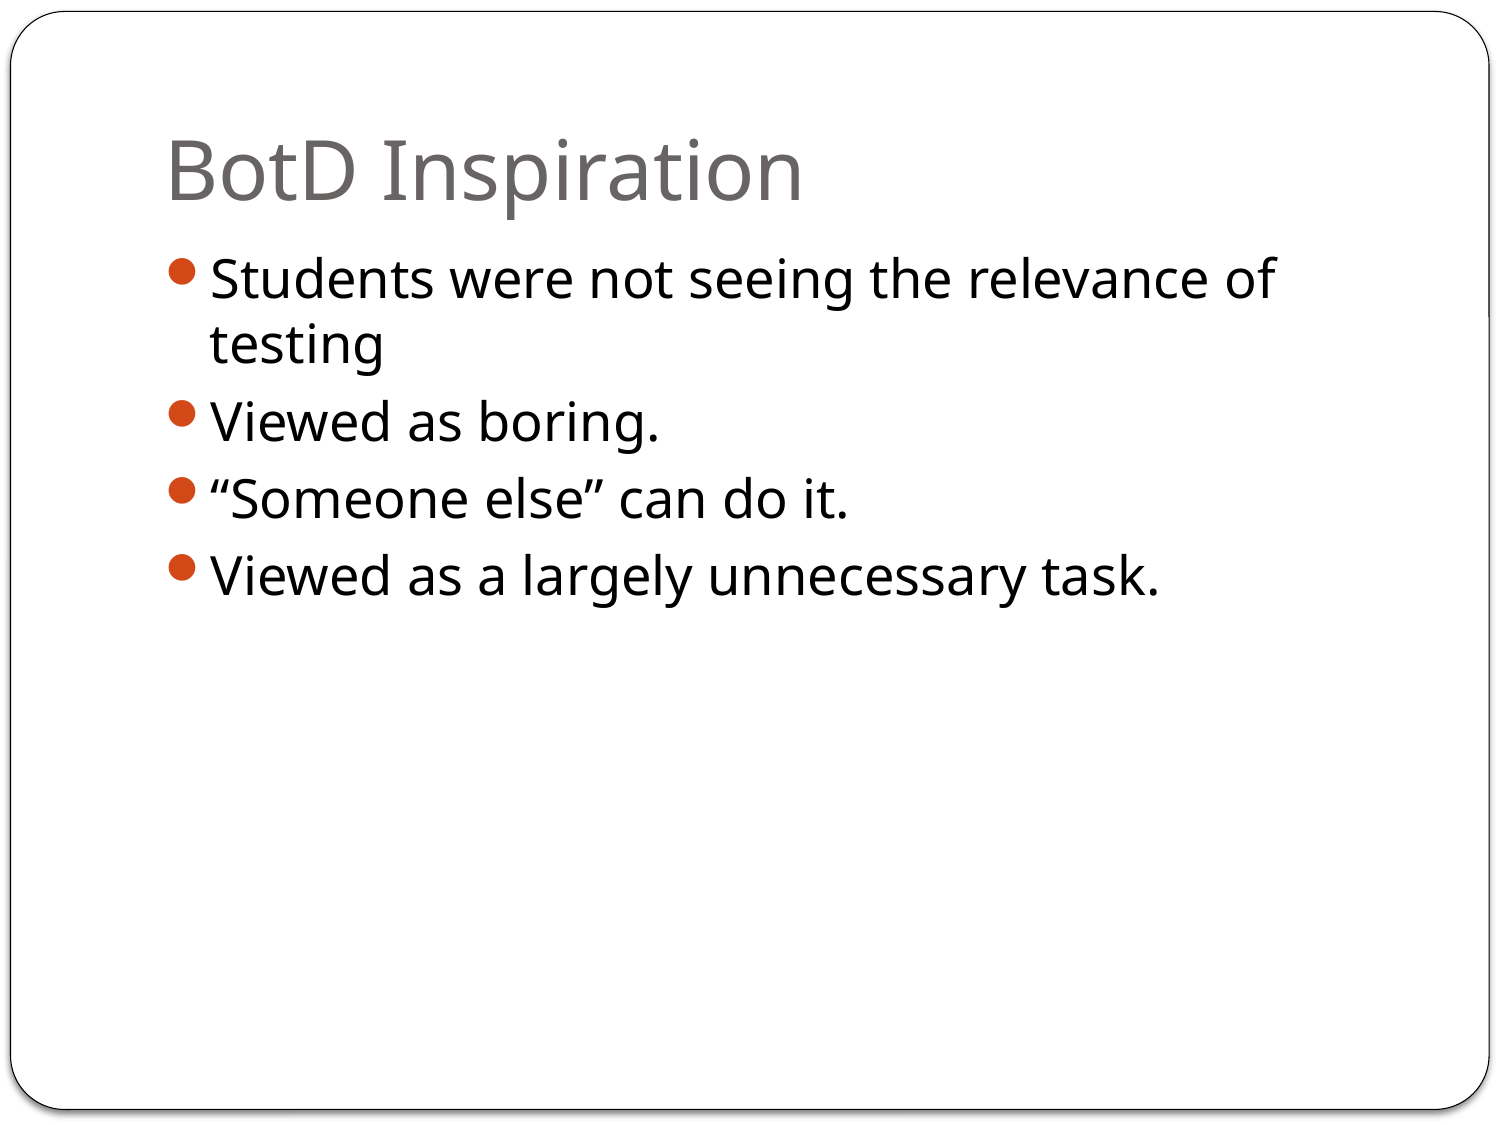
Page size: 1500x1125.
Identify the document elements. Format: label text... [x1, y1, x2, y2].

title BotD Inspiration [150, 45, 1425, 233]
list Students were not seeing the relevance of testing Viewed as boring. “Someone else” can do it. Viewed as a largely unnecessary task. [150, 237, 1425, 988]
